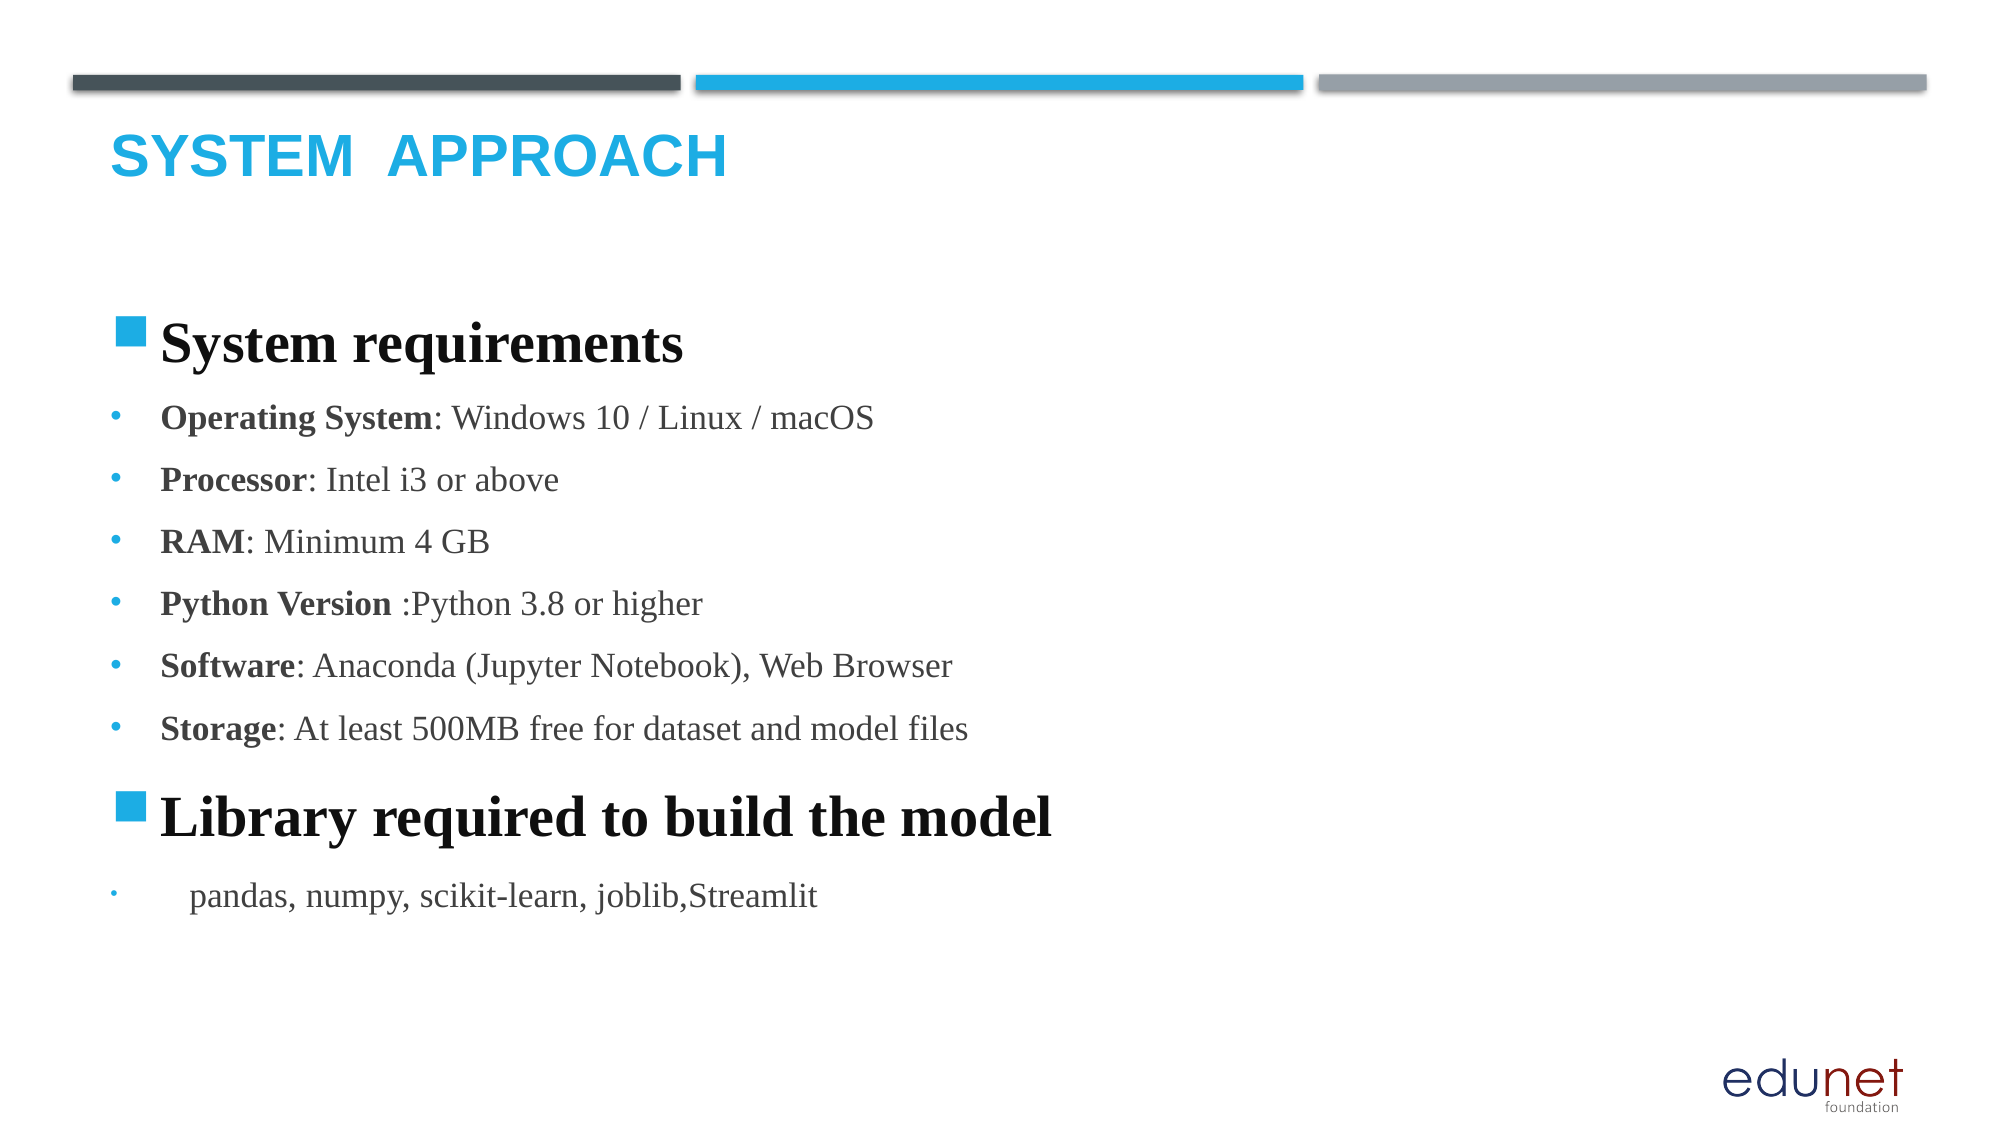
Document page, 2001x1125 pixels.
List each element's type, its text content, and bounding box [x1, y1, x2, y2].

picture [1719, 1056, 1905, 1116]
title System Approach [95, 108, 1905, 195]
list System requirements Operating System: Windows 10 / Linux / macOS Processor: Intel i3 or above RAM: Minimum 4 GB Python Version :Python 3.8 or higher Software: Anaconda (Jupyter Notebook), Web Browser Storage: At least 500MB free for dataset and model files Library required to build the model pandas, numpy, scikit-learn, joblib,Streamlit [95, 195, 1905, 981]
